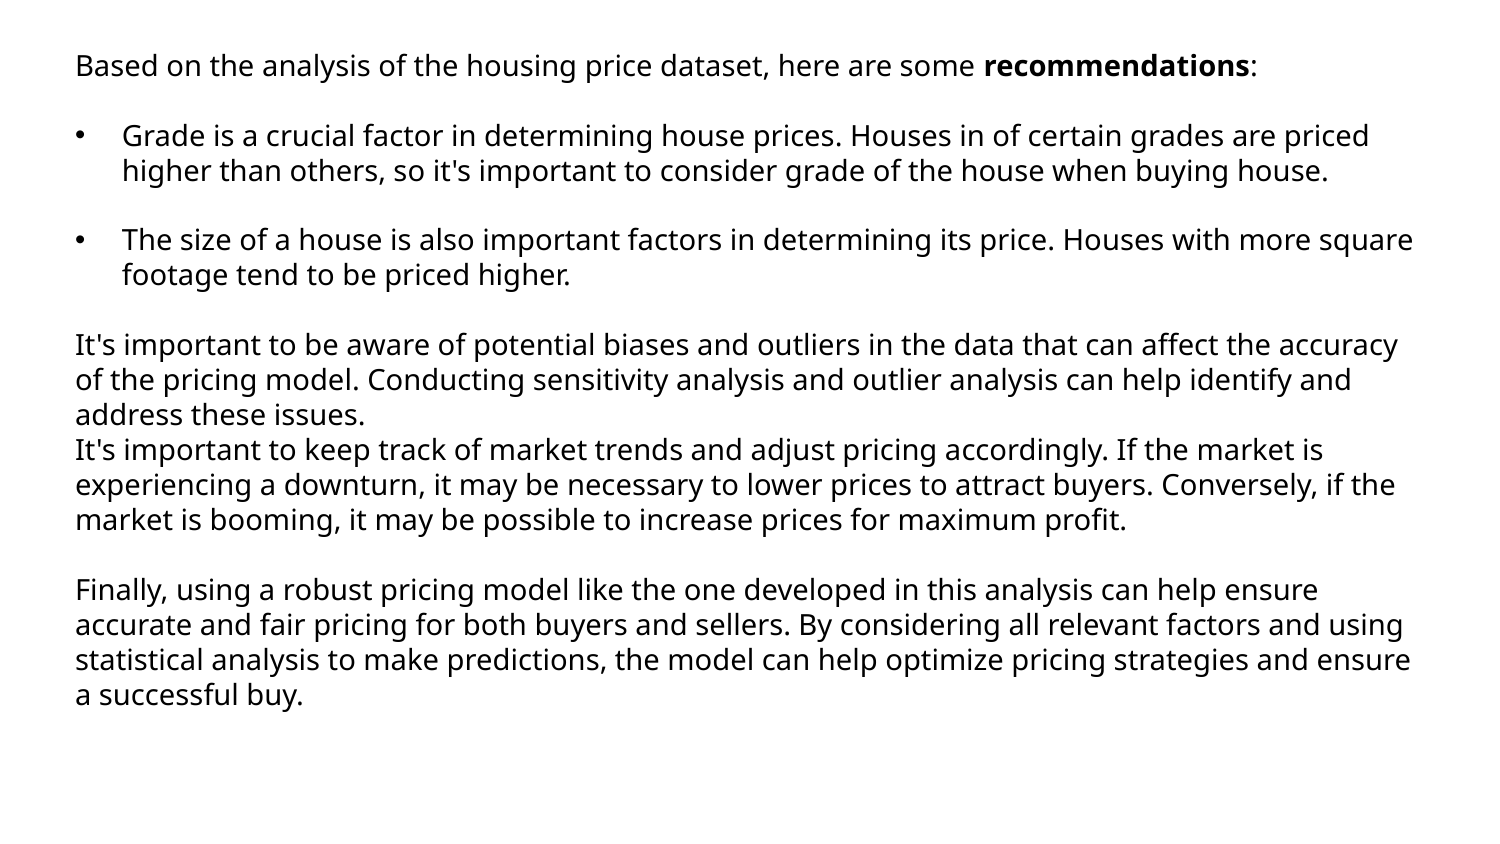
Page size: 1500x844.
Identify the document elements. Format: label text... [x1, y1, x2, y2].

list Based on the analysis of the housing price dataset, here are some recommendations: Grade is a crucial factor in determining house prices. Houses in of certain grades are priced higher than others, so it's important to consider grade of the house when buying house. The size of a house is also important factors in determining its price. Houses with more square footage tend to be priced higher. It's important to be aware of potential biases and outliers in the data that can affect the accuracy of the pricing model. Conducting sensitivity analysis and outlier analysis can help identify and address these issues. It's important to keep track of market trends and adjust pricing accordingly. If the market is experiencing a downturn, it may be necessary to lower prices to attract buyers. Conversely, if the market is booming, it may be possible to increase prices for maximum profit. Finally, using a robust pricing model like the one developed in this analysis can help ensure accurate and fair pricing for both buyers and sellers. By considering all relevant factors and using statistical analysis to make predictions, the model can help optimize pricing strategies and ensure a successful buy. [75, 46, 1425, 719]
